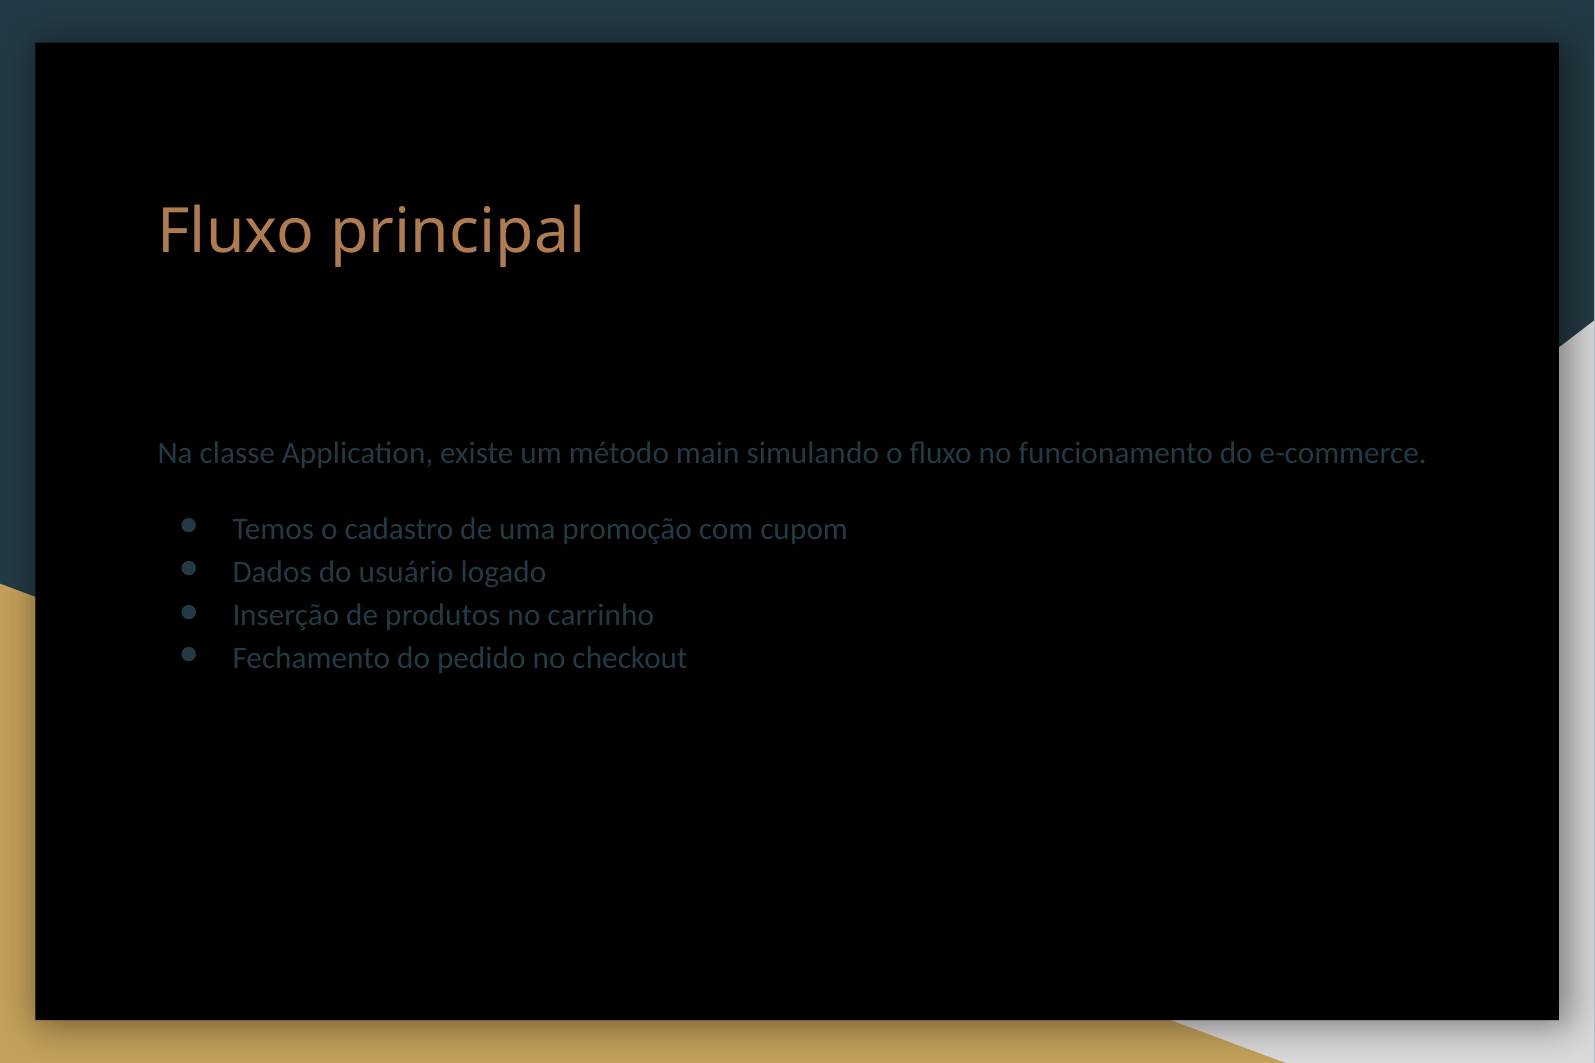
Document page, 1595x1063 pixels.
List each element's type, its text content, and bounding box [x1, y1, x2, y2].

text_box Fluxo principal [142, 174, 1452, 372]
text_box Na classe Application, existe um método main simulando o fluxo no funcionamento do e-commerce. Temos o cadastro de uma promoção com cupom Dados do usuário logado Inserção de produtos no carrinho Fechamento do pedido no checkout [142, 411, 1515, 918]
